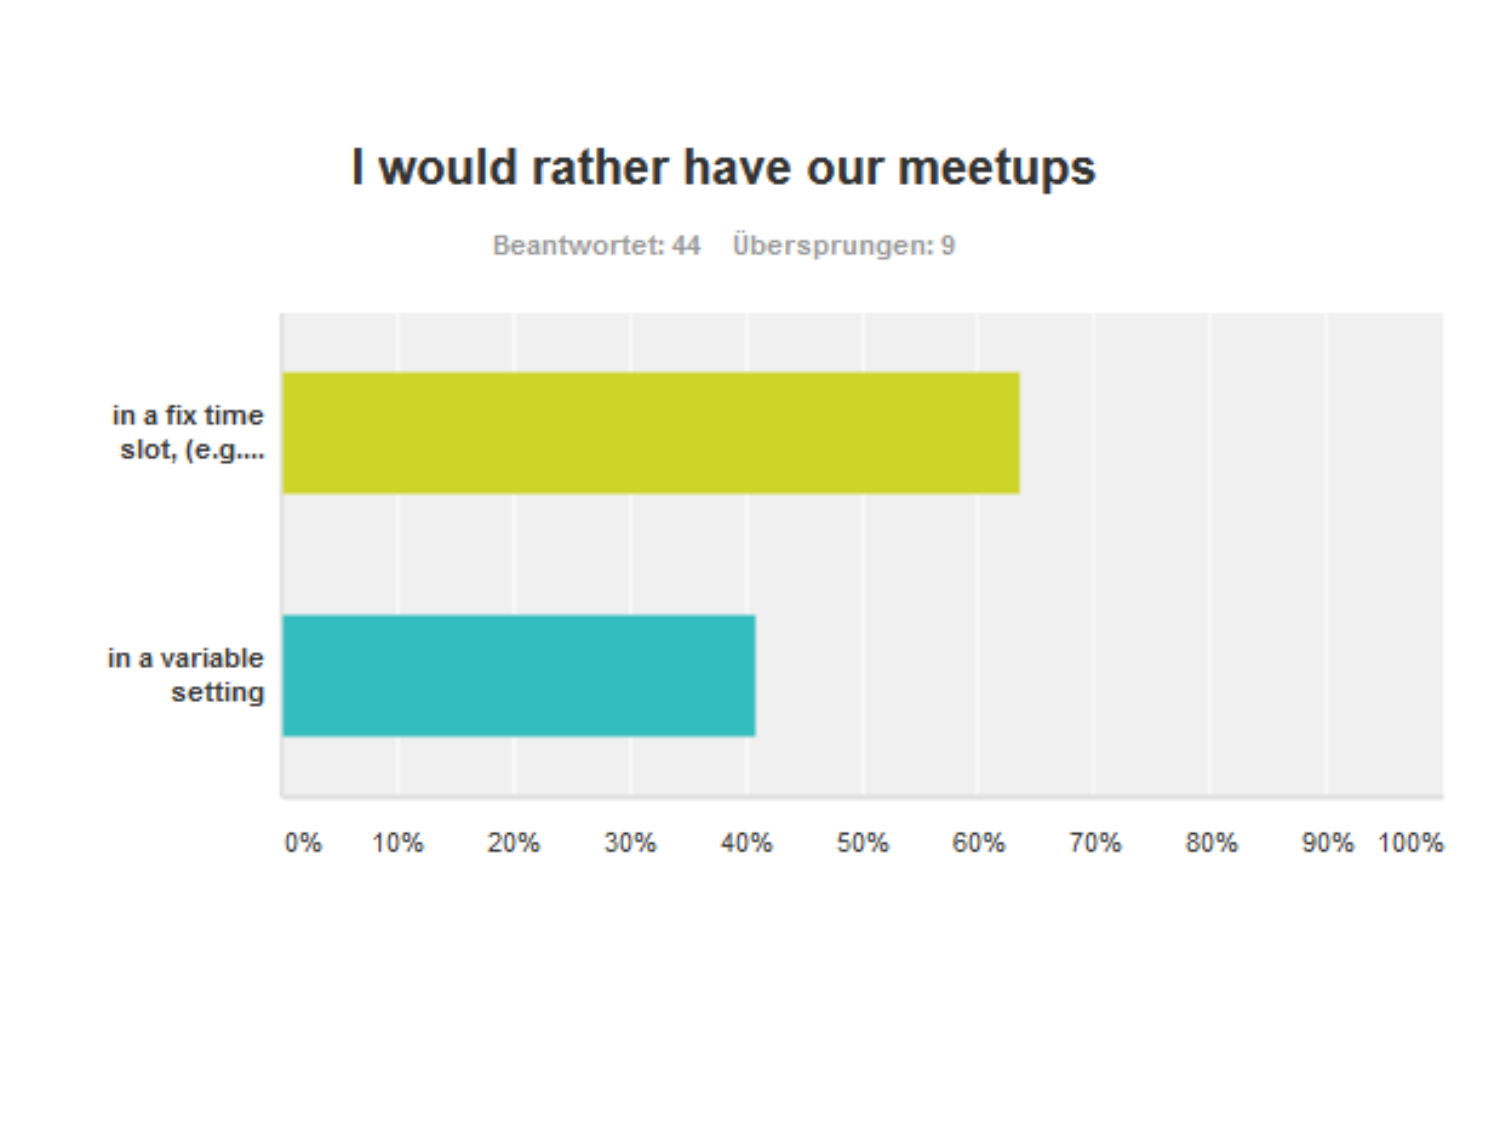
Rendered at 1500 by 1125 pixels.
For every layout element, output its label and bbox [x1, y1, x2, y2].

picture [74, 117, 1465, 872]
